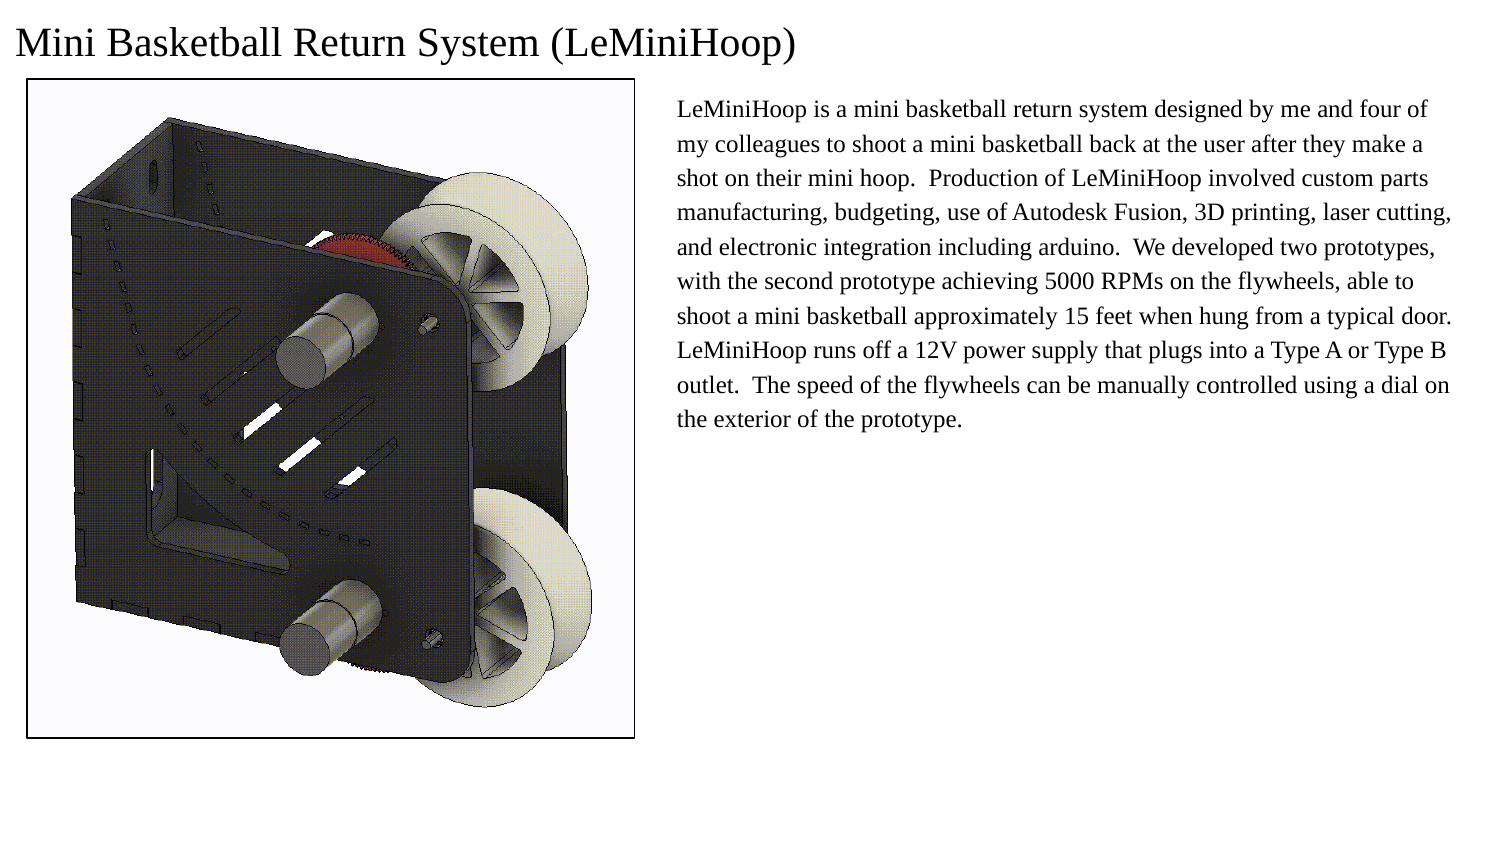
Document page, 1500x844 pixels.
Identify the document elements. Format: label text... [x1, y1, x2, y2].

text_box LeMiniHoop is a mini basketball return system designed by me and four of my colleagues to shoot a mini basketball back at the user after they make a shot on their mini hoop. Production of LeMiniHoop involved custom parts manufacturing, budgeting, use of Autodesk Fusion, 3D printing, laser cutting, and electronic integration including arduino. We developed two prototypes, with the second prototype achieving 5000 RPMs on the flywheels, able to shoot a mini basketball approximately 15 feet when hung from a typical door. LeMiniHoop runs off a 12V power supply that plugs into a Type A or Type B outlet. The speed of the flywheels can be manually controlled using a dial on the exterior of the prototype. [661, 73, 1475, 738]
picture [27, 79, 635, 738]
text_box Mini Basketball Return System (LeMiniHoop) [0, 0, 1025, 80]
